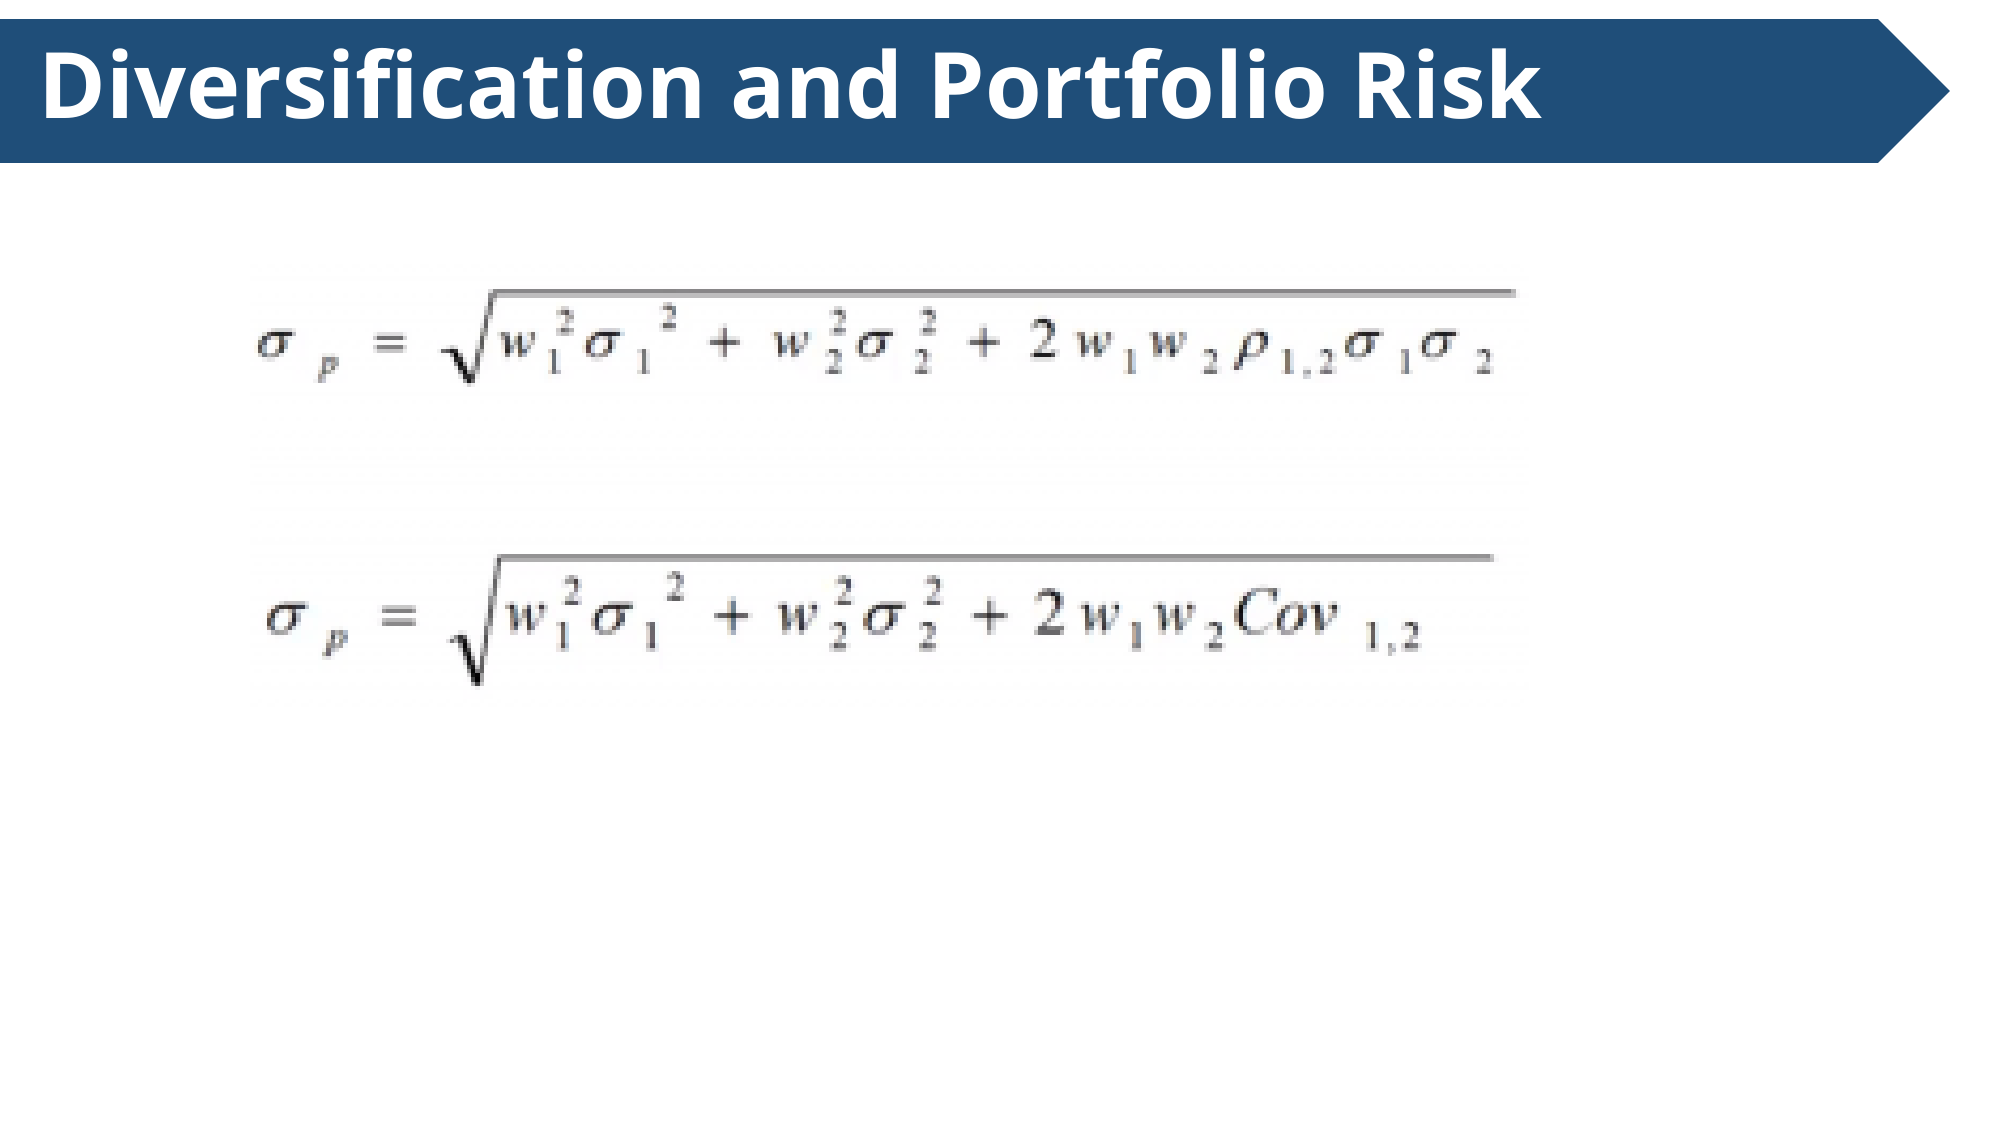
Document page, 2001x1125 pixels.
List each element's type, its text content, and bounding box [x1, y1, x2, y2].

title Diversification and Portfolio Risk [23, 19, 1880, 159]
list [250, 264, 1529, 713]
